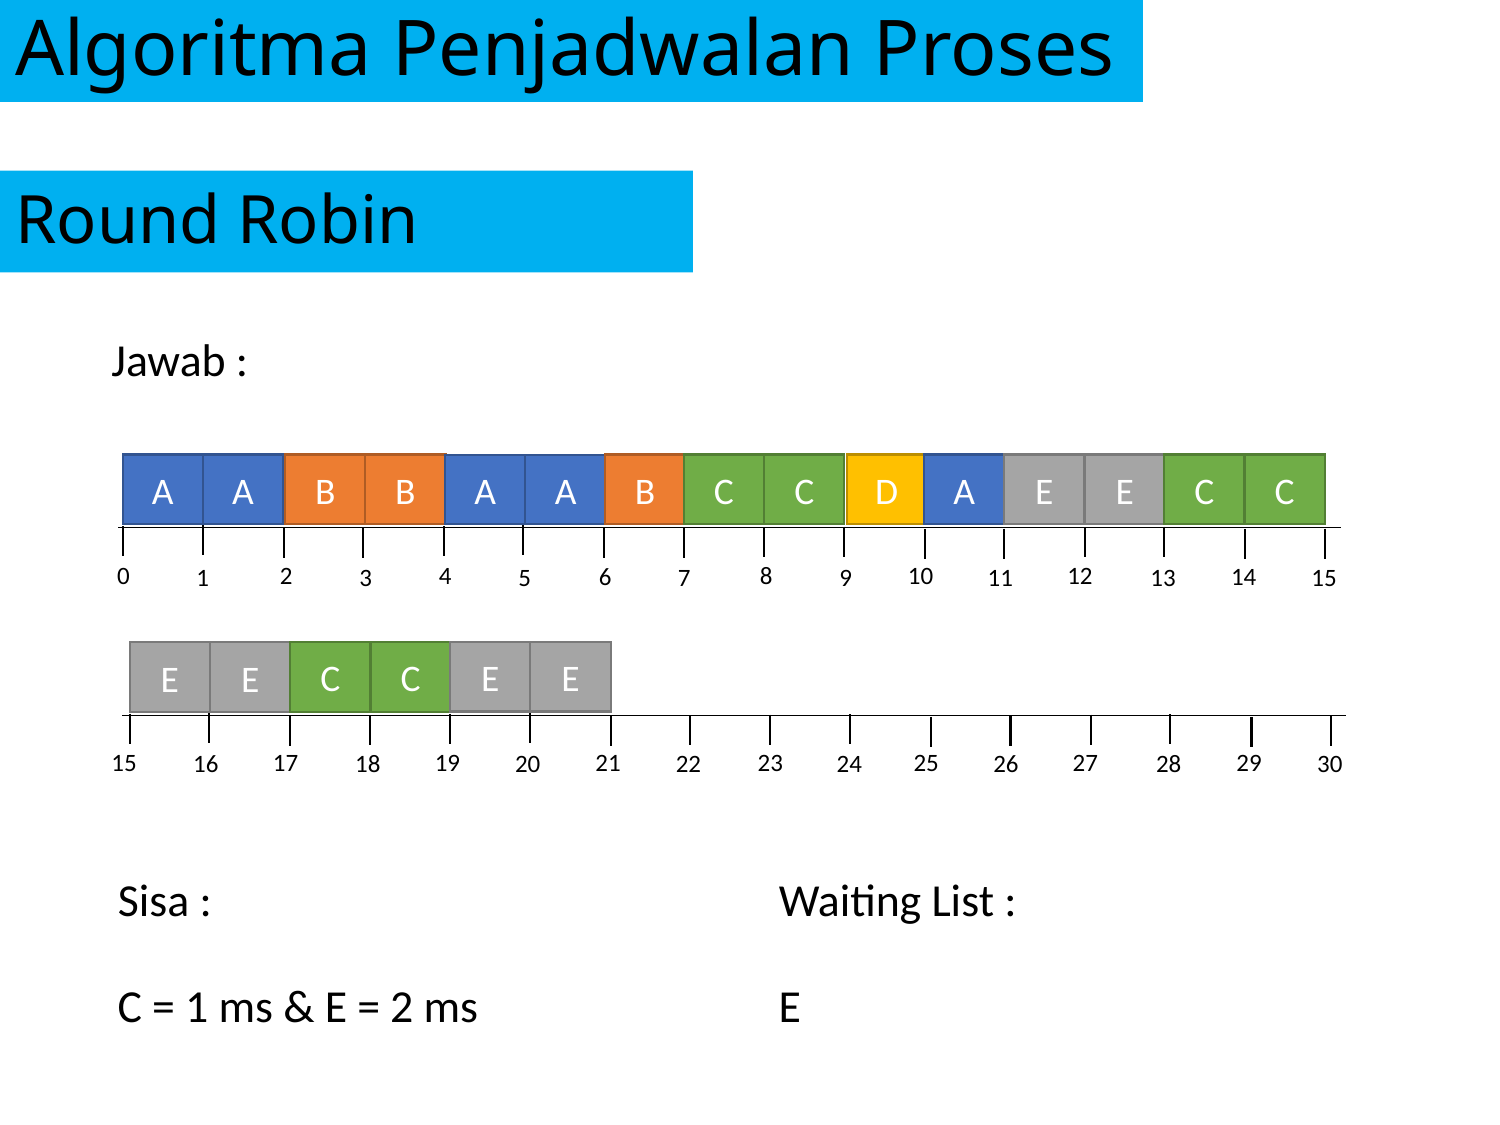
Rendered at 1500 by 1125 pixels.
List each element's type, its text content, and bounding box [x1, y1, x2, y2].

text_box A [524, 454, 604, 525]
text_box Sisa : [103, 862, 524, 933]
text_box E [129, 641, 209, 712]
text_box A [202, 453, 284, 525]
text_box C [683, 453, 763, 525]
text_box B [284, 453, 364, 525]
text_box A [122, 453, 202, 525]
text_box D [846, 453, 923, 525]
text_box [96, 712, 1361, 786]
text_box A [923, 453, 1003, 525]
text_box C [1243, 453, 1326, 525]
text_box C [369, 641, 449, 712]
title Algoritma Penjadwalan Proses [0, 0, 1143, 102]
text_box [102, 525, 1355, 600]
text_box C [763, 453, 845, 525]
text_box Jawab : [96, 323, 394, 394]
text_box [102, 969, 1061, 1041]
text_box E [209, 641, 289, 712]
text_box E [1003, 453, 1084, 525]
text_box A [444, 454, 524, 525]
text_box E [1084, 453, 1163, 525]
text_box Round Robin [0, 170, 693, 273]
text_box C [289, 641, 369, 712]
text_box C [1163, 453, 1243, 525]
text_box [450, 641, 611, 712]
text_box Waiting List : [764, 862, 1061, 933]
text_box B [364, 453, 447, 525]
text_box B [604, 453, 683, 525]
